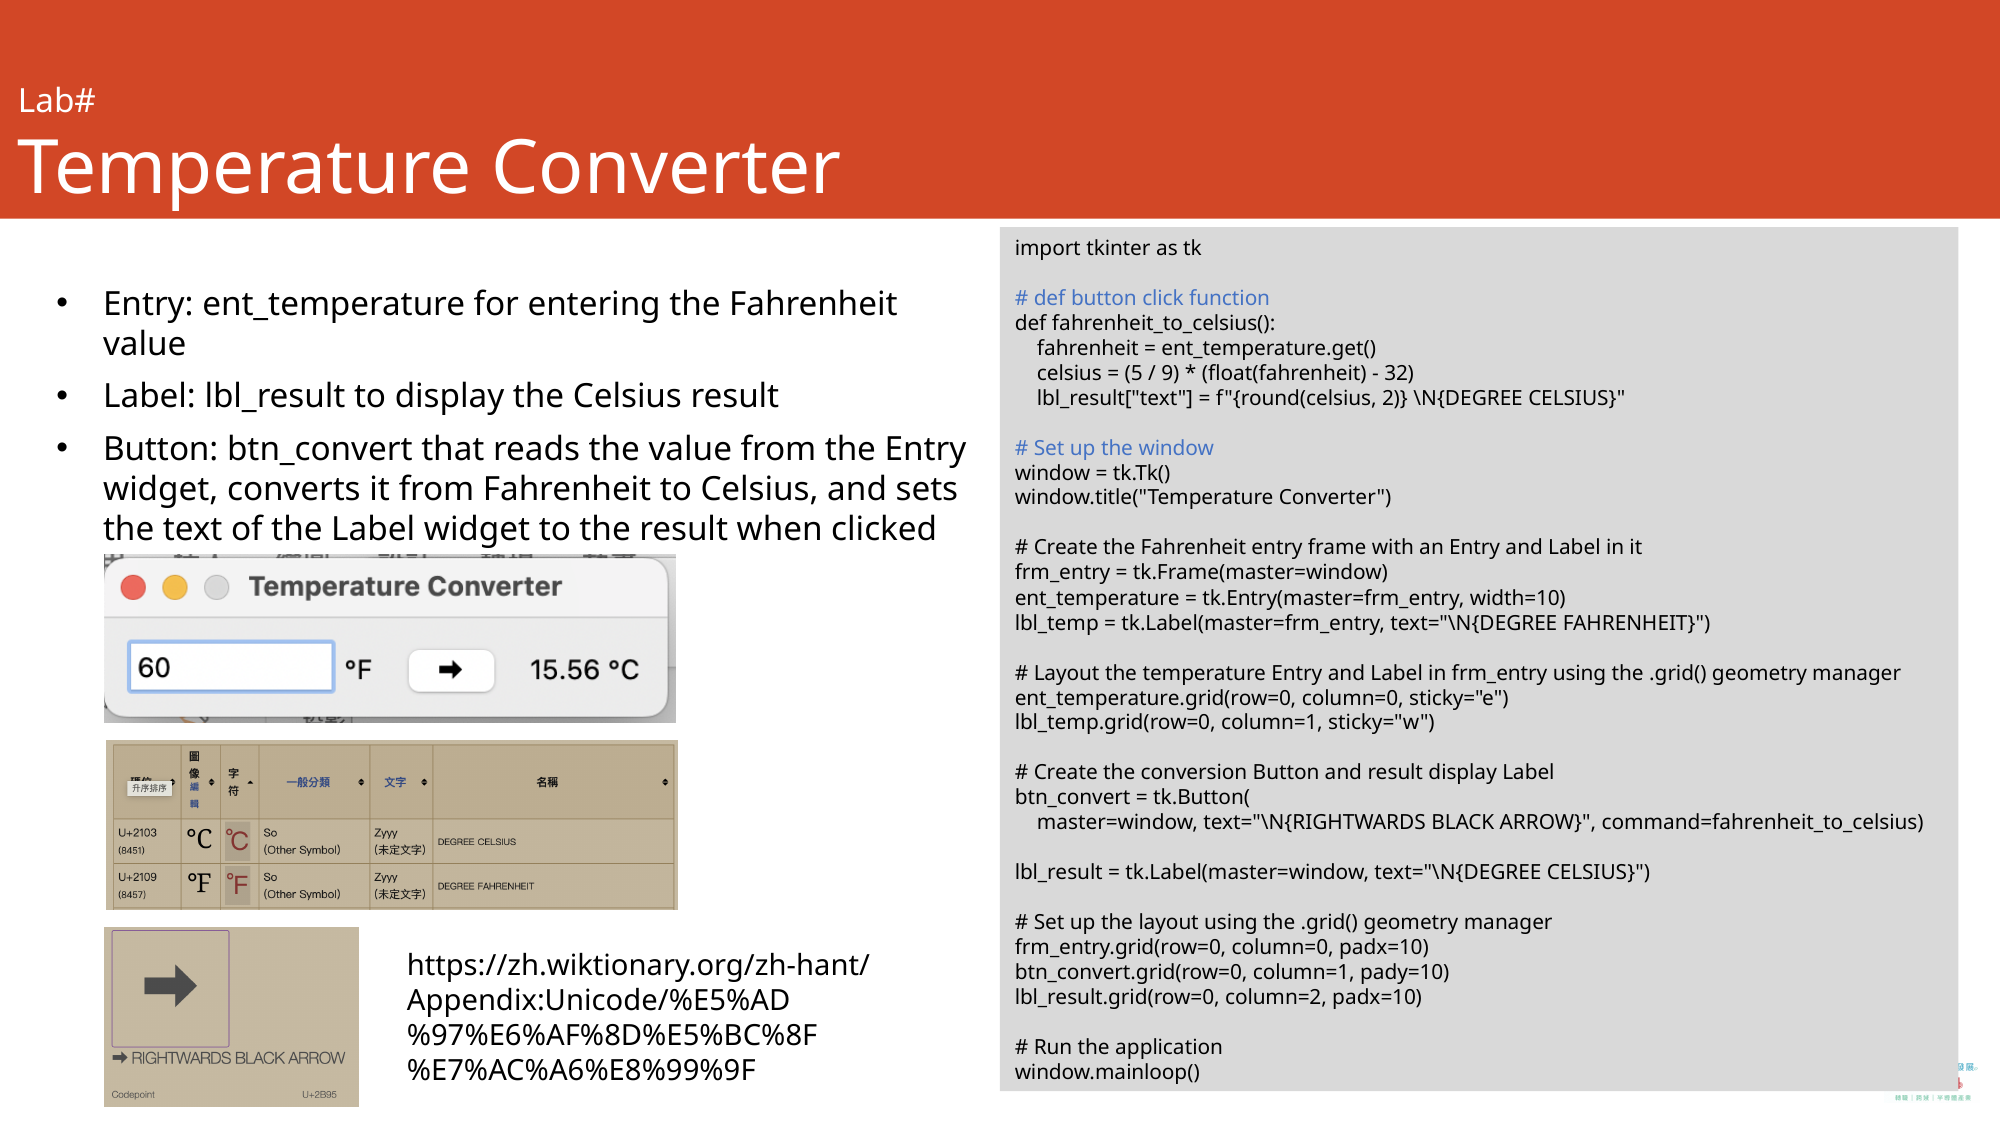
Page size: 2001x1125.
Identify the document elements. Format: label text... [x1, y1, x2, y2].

picture [1884, 1060, 1980, 1103]
picture [104, 927, 359, 1108]
text_box Entry: ent_temperature for entering the Fahrenheit value Label: lbl_result to display the Celsius result Button: btn_convert that reads the value from the Entry widget, converts it from Fahrenheit to Celsius, and sets the text of the Label widget to the result when clicked [41, 274, 999, 555]
text_box import tkinter as tk # def button click function def fahrenheit_to_celsius(): fahrenheit = ent_temperature.get() celsius = (5 / 9) * (float(fahrenheit) - 32) lbl_result["text"] = f"{round(celsius, 2)} \N{DEGREE CELSIUS}" # Set up the window window = tk.Tk() window.title("Temperature Converter") # Create the Fahrenheit entry frame with an Entry and Label in it frm_entry = tk.Frame(master=window) ent_temperature = tk.Entry(master=frm_entry, width=10) lbl_temp = tk.Label(master=frm_entry, text="\N{DEGREE FAHRENHEIT}") # Layout the temperature Entry and Label in frm_entry using the .grid() geometry manager ent_temperature.grid(row=0, column=0, sticky="e") lbl_temp.grid(row=0, column=1, sticky="w") # Create the conversion Button and result display Label btn_convert = tk.Button( master=window, text="\N{RIGHTWARDS BLACK ARROW}", command=fahrenheit_to_celsius) lbl_result = tk.Label(master=window, text="\N{DEGREE CELSIUS}") # Set up the layout using the .grid() geometry manager frm_entry.grid(row=0, column=0, padx=10) btn_convert.grid(row=0, column=1, pady=10) lbl_result.grid(row=0, column=2, padx=10) # Run the application window.mainloop() [999, 227, 1959, 1092]
text_box https://zh.wiktionary.org/zh-hant/Appendix:Unicode/%E5%AD%97%E6%AF%8D%E5%BC%8F%E7%AC%A6%E8%99%9F [392, 939, 927, 1094]
picture [104, 554, 676, 723]
title Lab# Temperature Converter [2, 17, 1767, 217]
picture [106, 740, 678, 911]
